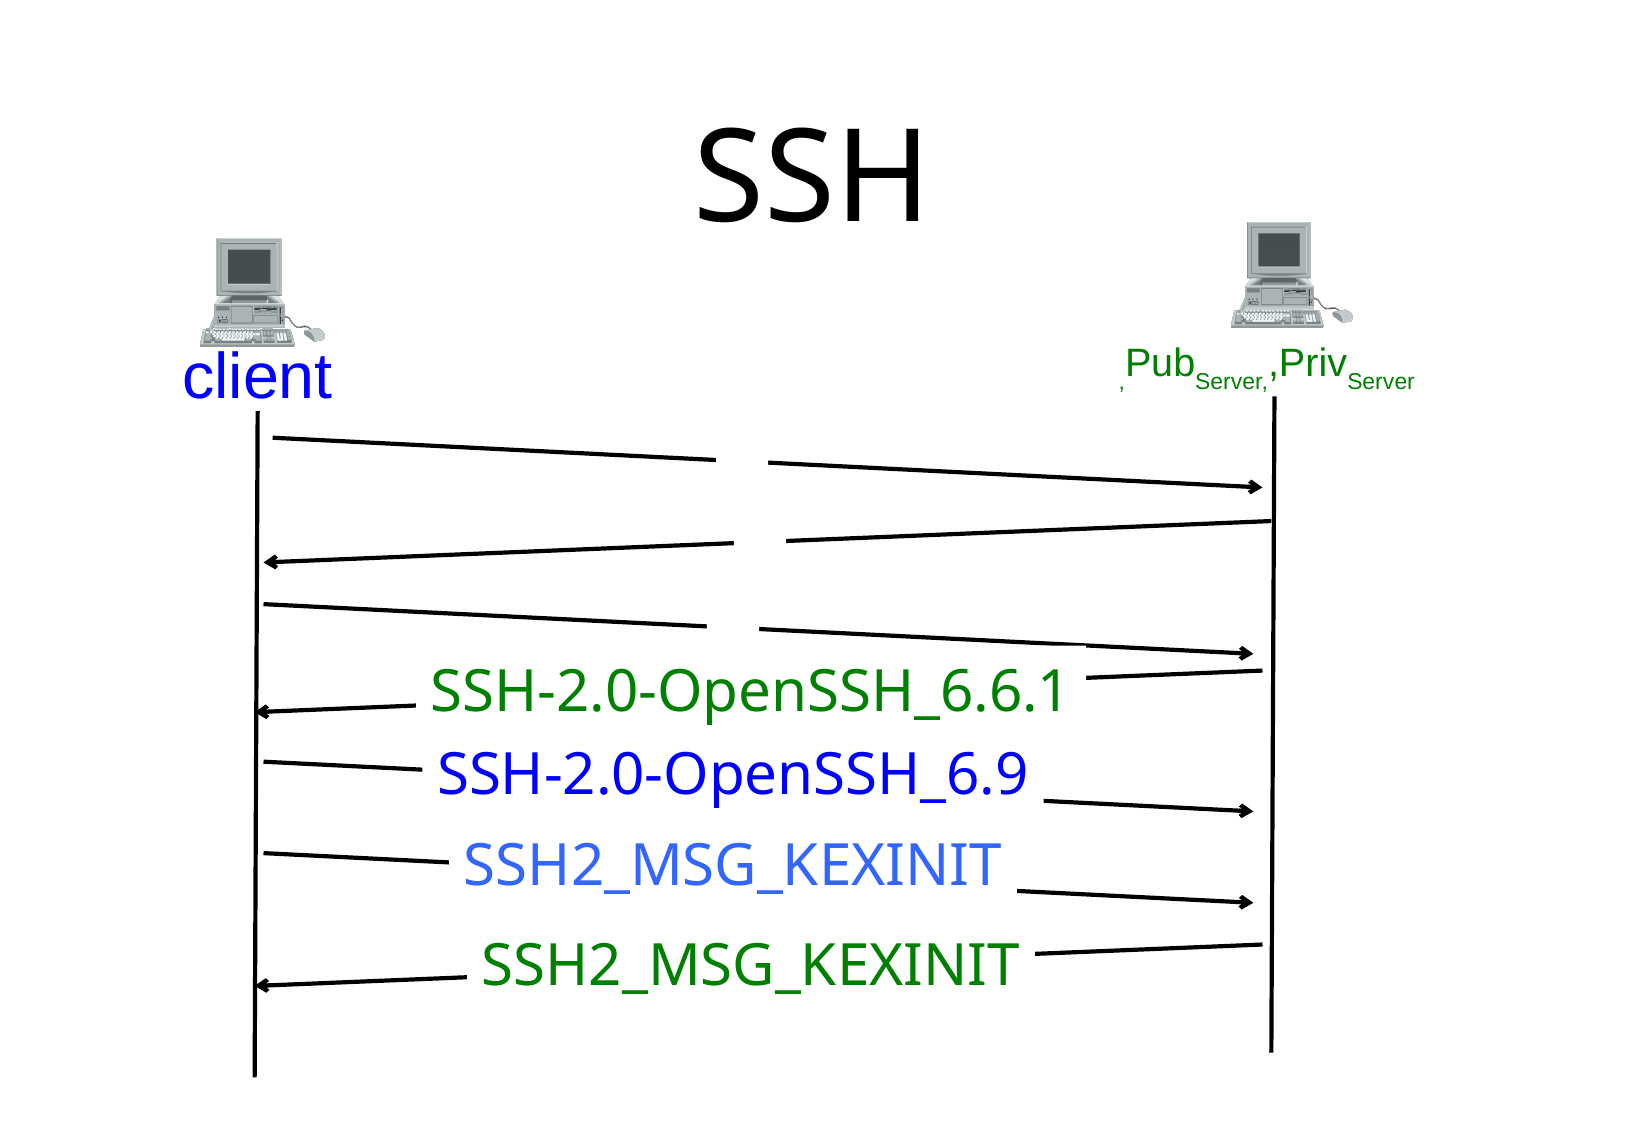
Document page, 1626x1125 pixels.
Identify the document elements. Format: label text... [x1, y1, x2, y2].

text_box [254, 645, 1263, 732]
picture [200, 238, 327, 348]
picture [1230, 221, 1354, 329]
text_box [1271, 396, 1275, 498]
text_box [1271, 622, 1275, 1053]
text_box ,PubServer,,PrivServer [1118, 338, 1534, 441]
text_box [272, 404, 1263, 494]
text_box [254, 739, 258, 918]
title SSH [158, 29, 1467, 311]
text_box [263, 740, 1254, 815]
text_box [263, 570, 1254, 643]
text_box client [182, 346, 333, 412]
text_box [263, 495, 1272, 618]
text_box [254, 1013, 258, 1078]
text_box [254, 919, 1263, 1006]
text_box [263, 819, 1254, 907]
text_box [254, 413, 258, 644]
